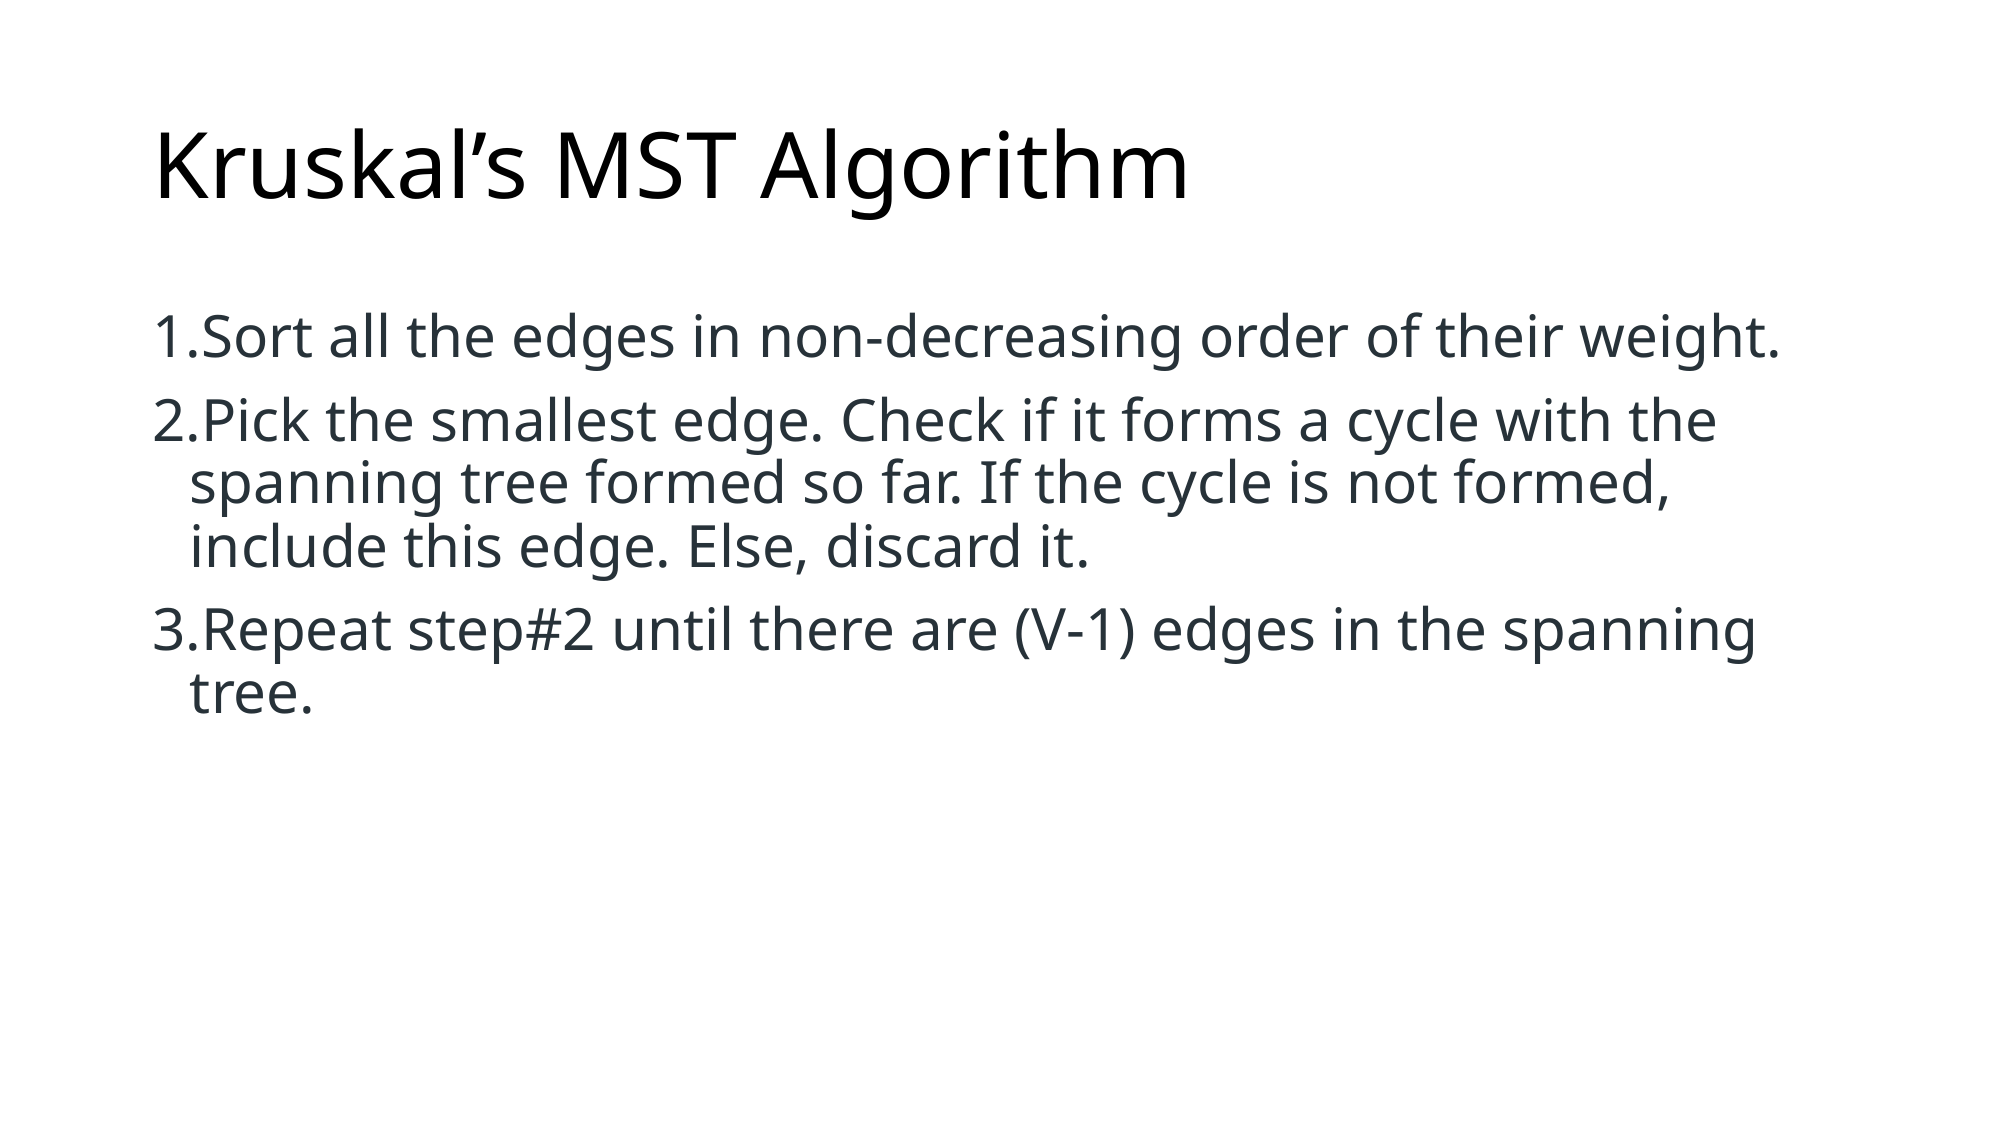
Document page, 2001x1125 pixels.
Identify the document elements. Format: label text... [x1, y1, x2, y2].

title Kruskal’s MST Algorithm [137, 59, 1863, 278]
list Sort all the edges in non-decreasing order of their weight. Pick the smallest edge. Check if it forms a cycle with the spanning tree formed so far. If the cycle is not formed, include this edge. Else, discard it. Repeat step#2 until there are (V-1) edges in the spanning tree. [137, 299, 1863, 1014]
